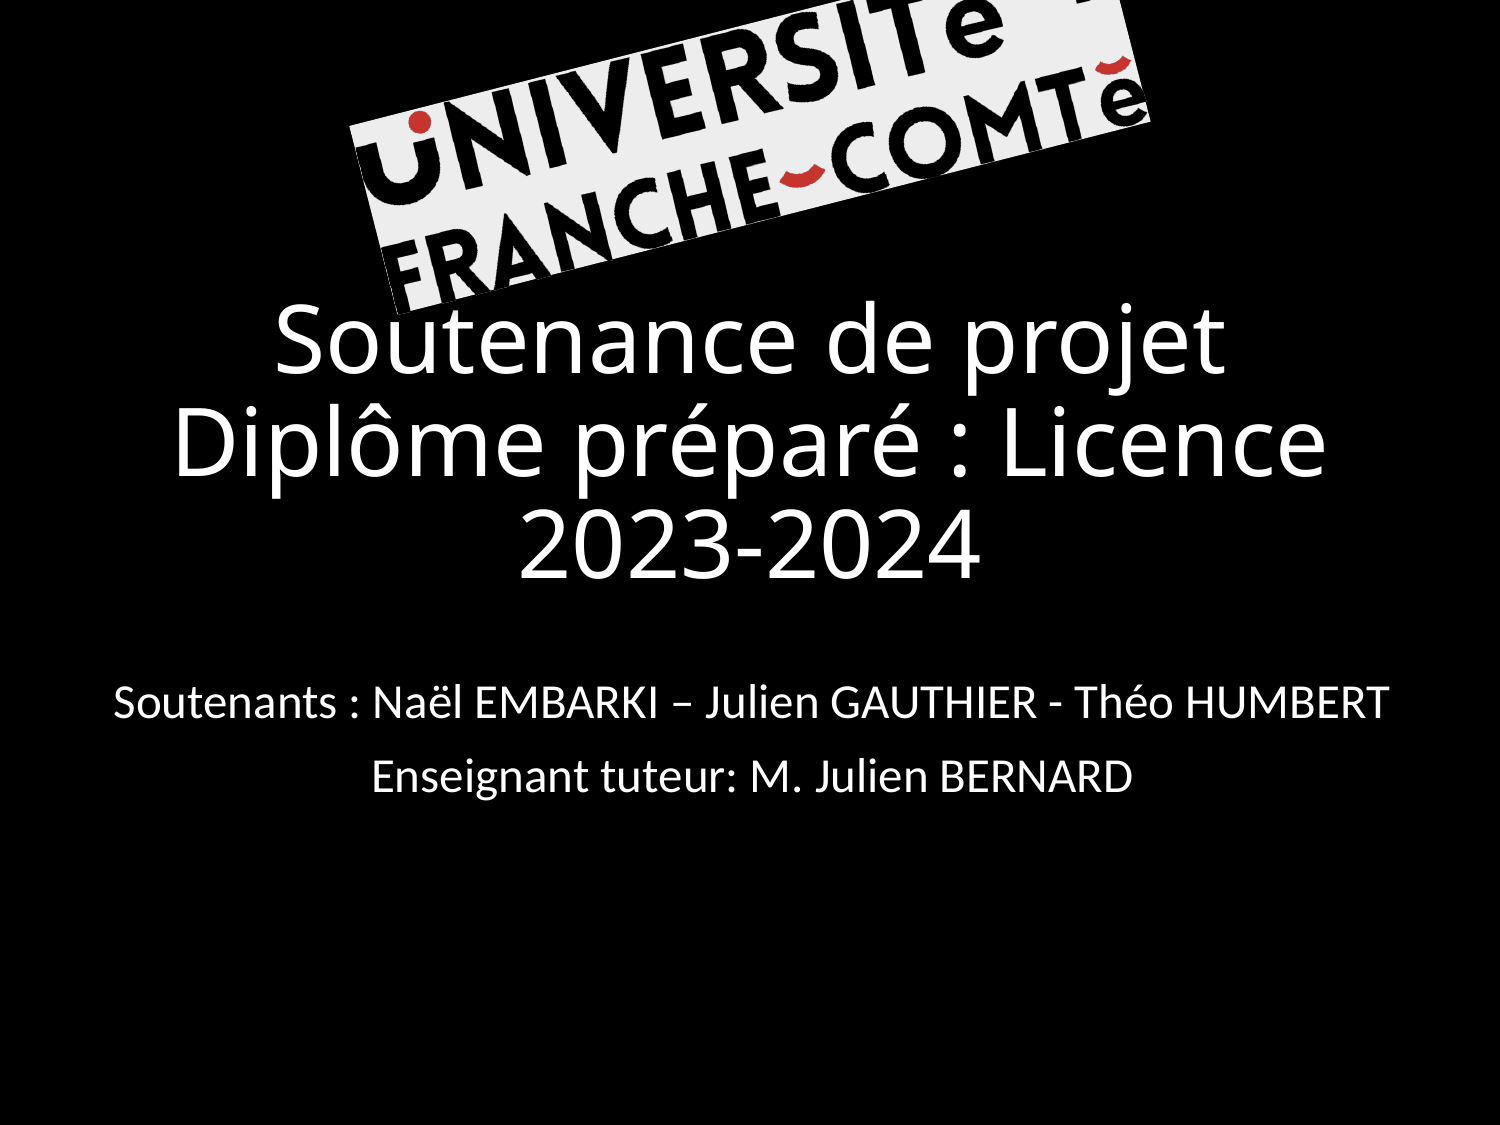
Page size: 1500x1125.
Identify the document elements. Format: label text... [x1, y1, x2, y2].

title Soutenance de projet Diplôme préparé : Licence 2023-2024 [112, 215, 1388, 608]
subtitle Soutenants : Naël EMBARKI – Julien GAUTHIER - Théo HUMBERT Enseignant tuteur: M. Julien BERNARD [4, 669, 1500, 812]
picture [351, 0, 1150, 314]
